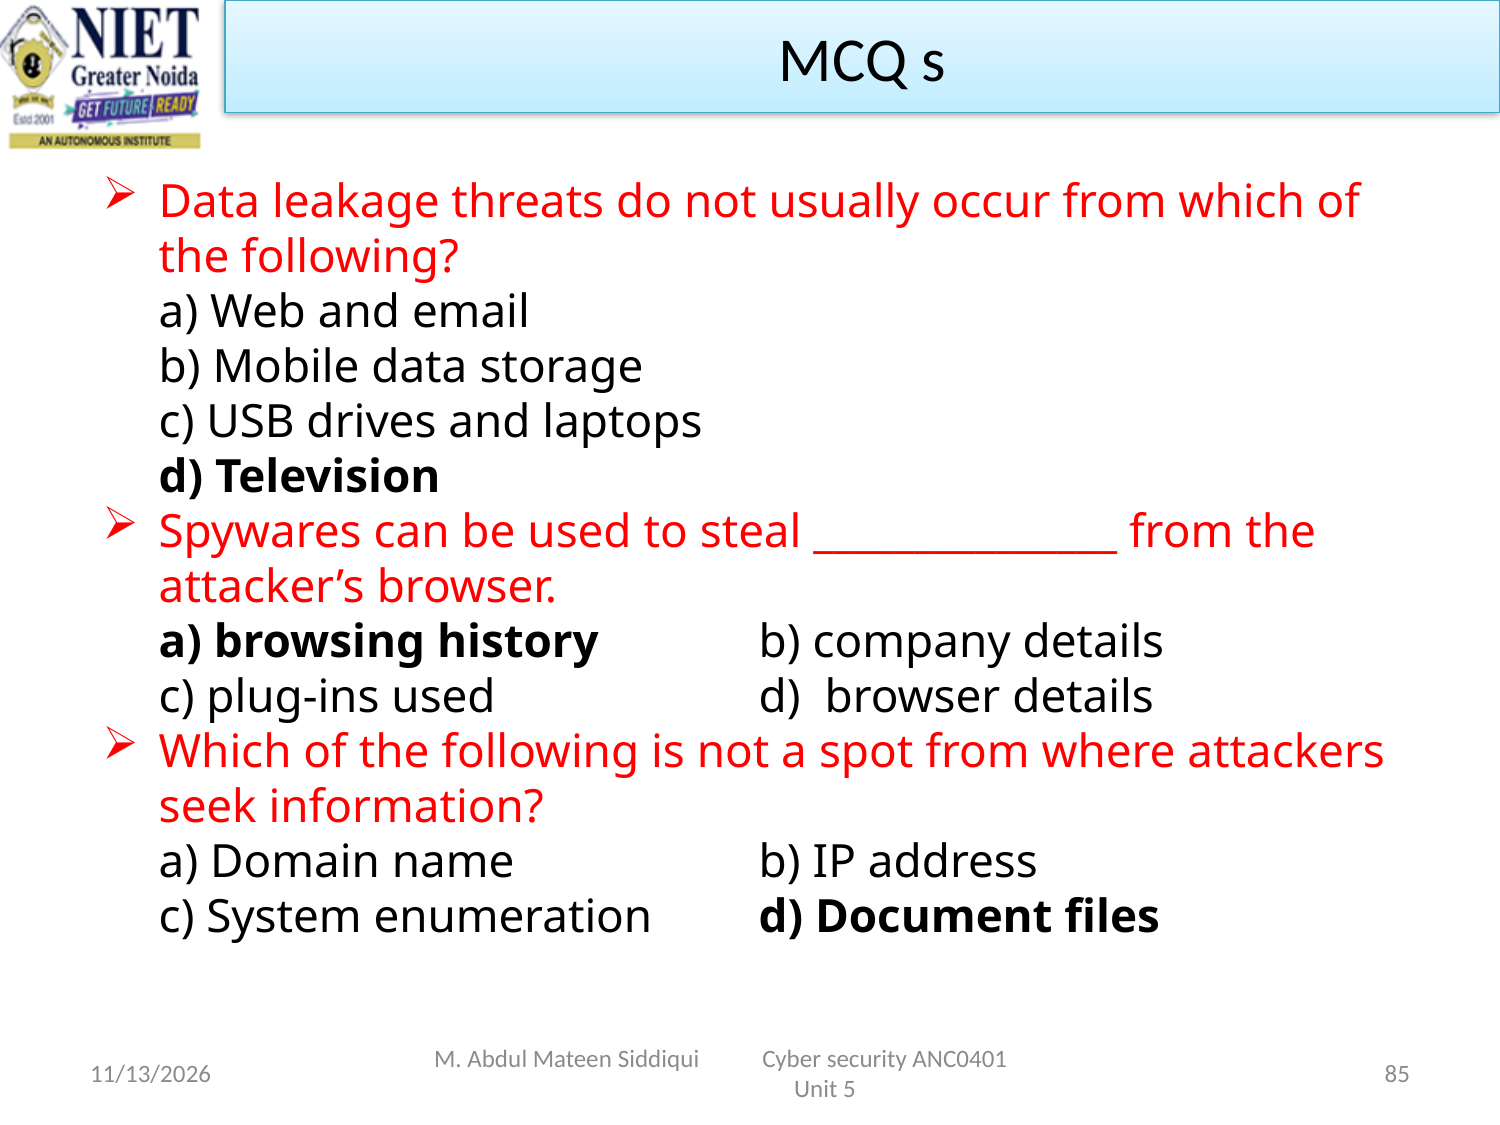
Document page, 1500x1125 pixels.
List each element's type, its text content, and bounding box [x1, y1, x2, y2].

footer M. Abdul Mateen Siddiqui Cyber security ANC0401 Unit 5 [412, 1042, 1238, 1103]
list Data leakage threats do not usually occur from which of the following? a) Web and email b) Mobile data storage c) USB drives and laptops d) Television Spywares can be used to steal _______________ from the attacker’s browser. a) browsing history b) company details c) plug-ins used d) browser details Which of the following is not a spot from where attackers seek information? a) Domain name b) IP address c) System enumeration d) Document files [87, 164, 1438, 1032]
picture [0, 0, 207, 154]
text_box MCQ s [224, 0, 1500, 113]
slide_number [75, 1042, 412, 1103]
slide_number 85 [1238, 1042, 1425, 1103]
